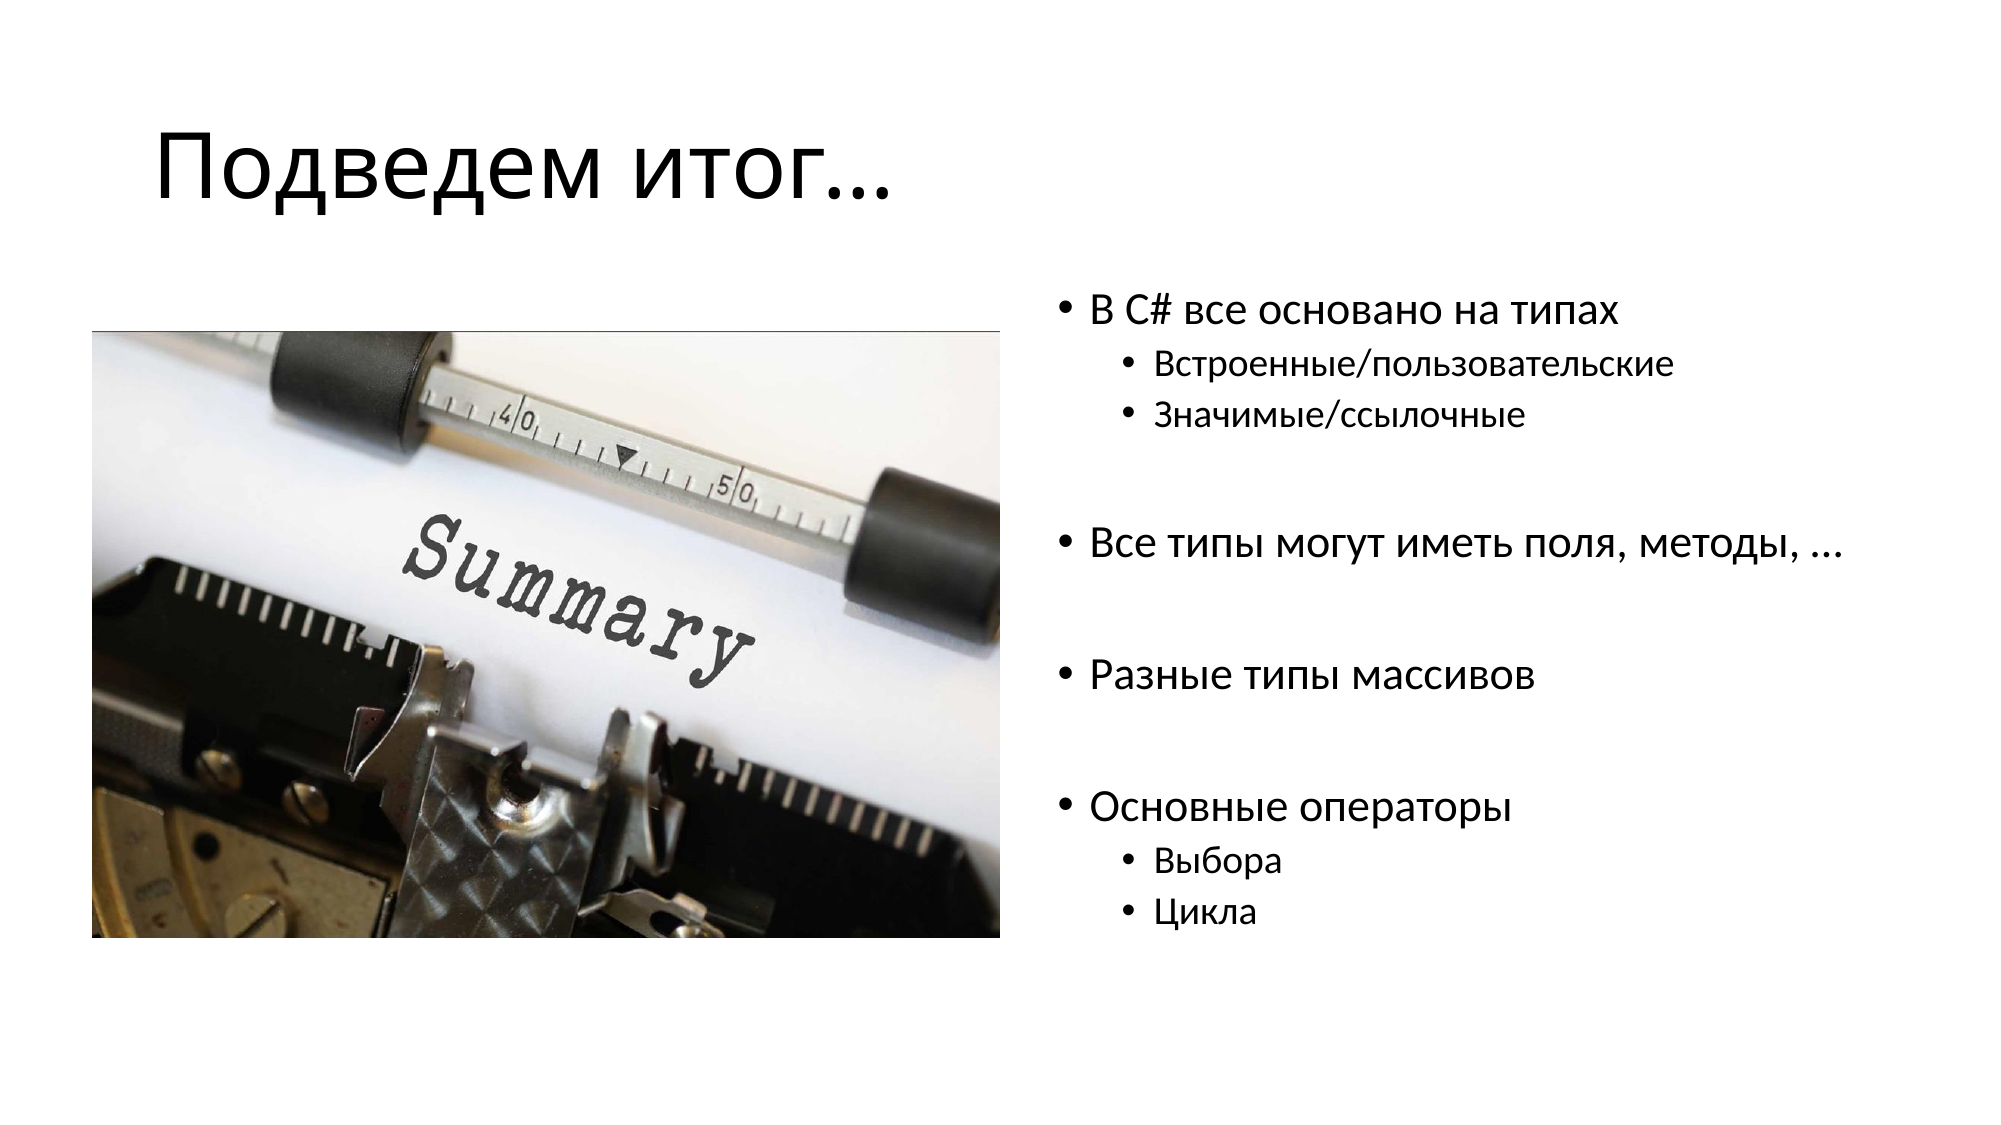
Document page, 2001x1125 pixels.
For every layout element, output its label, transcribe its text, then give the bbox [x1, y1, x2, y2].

picture [92, 331, 1000, 938]
list В C# все основано на типах Встроенные/пользовательские Значимые/ссылочные Все типы могут иметь поля, методы, … Разные типы массивов Основные операторы Выбора Цикла [1042, 277, 1863, 992]
title Подведем итог… [137, 59, 1863, 278]
